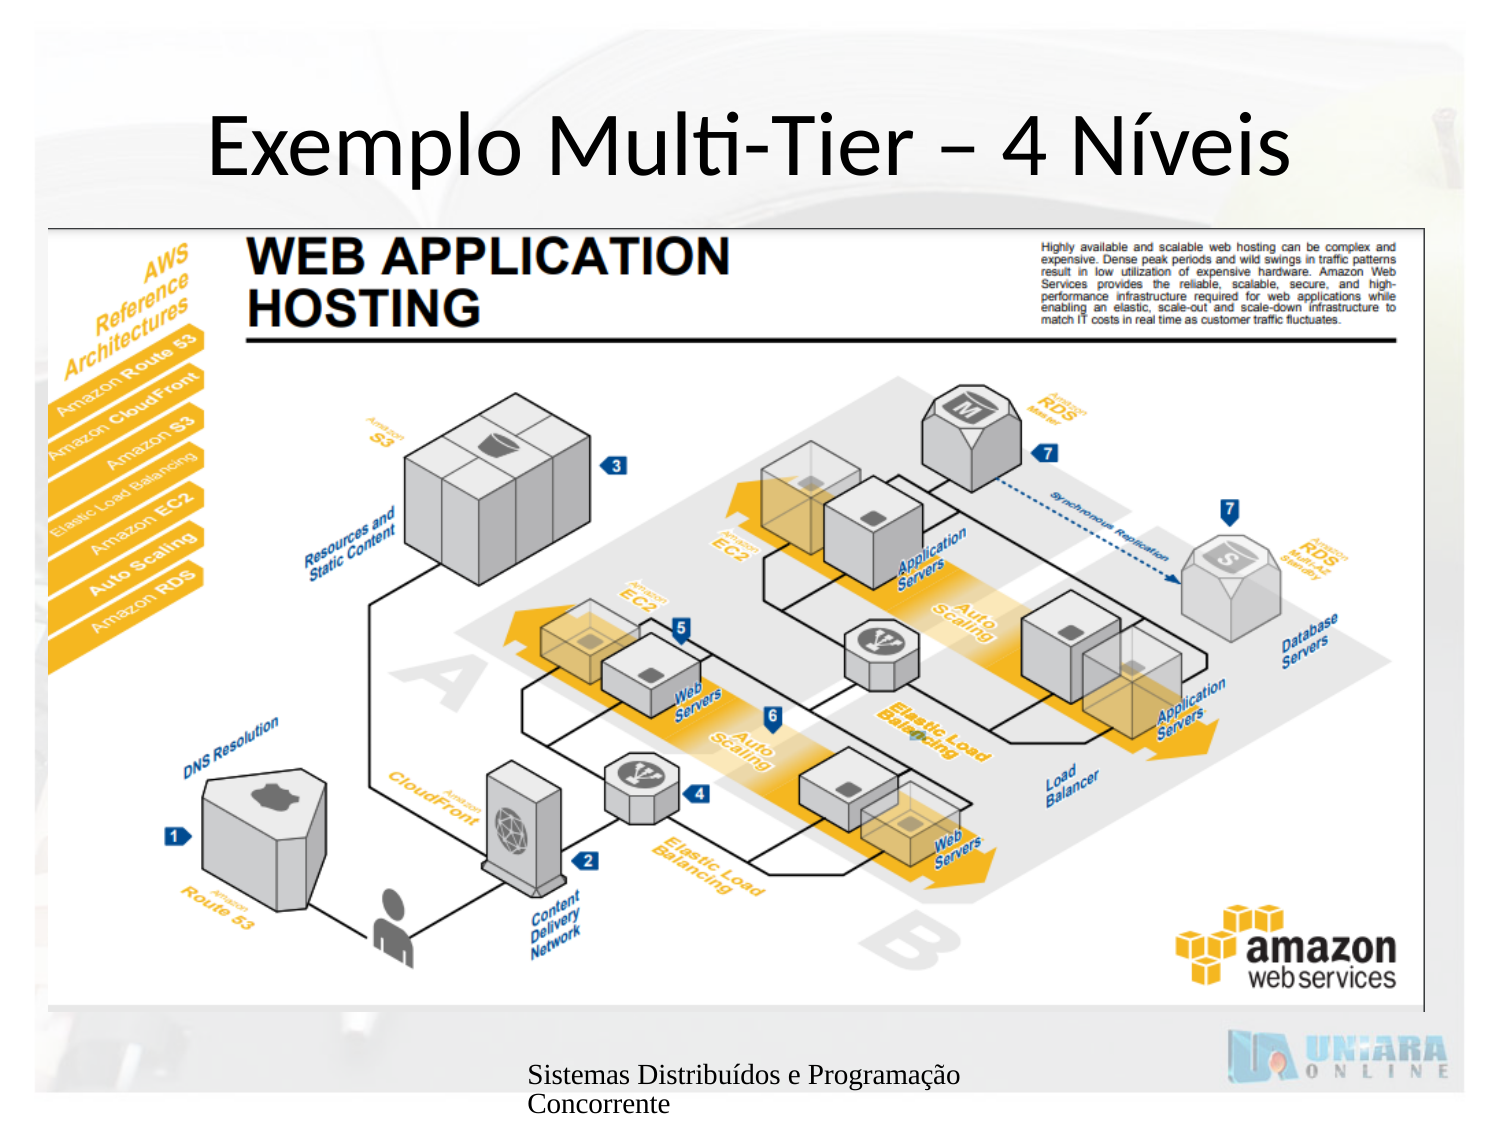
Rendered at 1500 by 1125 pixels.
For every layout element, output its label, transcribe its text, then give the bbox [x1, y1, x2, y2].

title Exemplo Multi-Tier – 4 Níveis [75, 45, 1425, 227]
picture [48, 227, 1426, 1012]
footer Sistemas Distribuídos e Programação Concorrente [512, 1042, 988, 1103]
